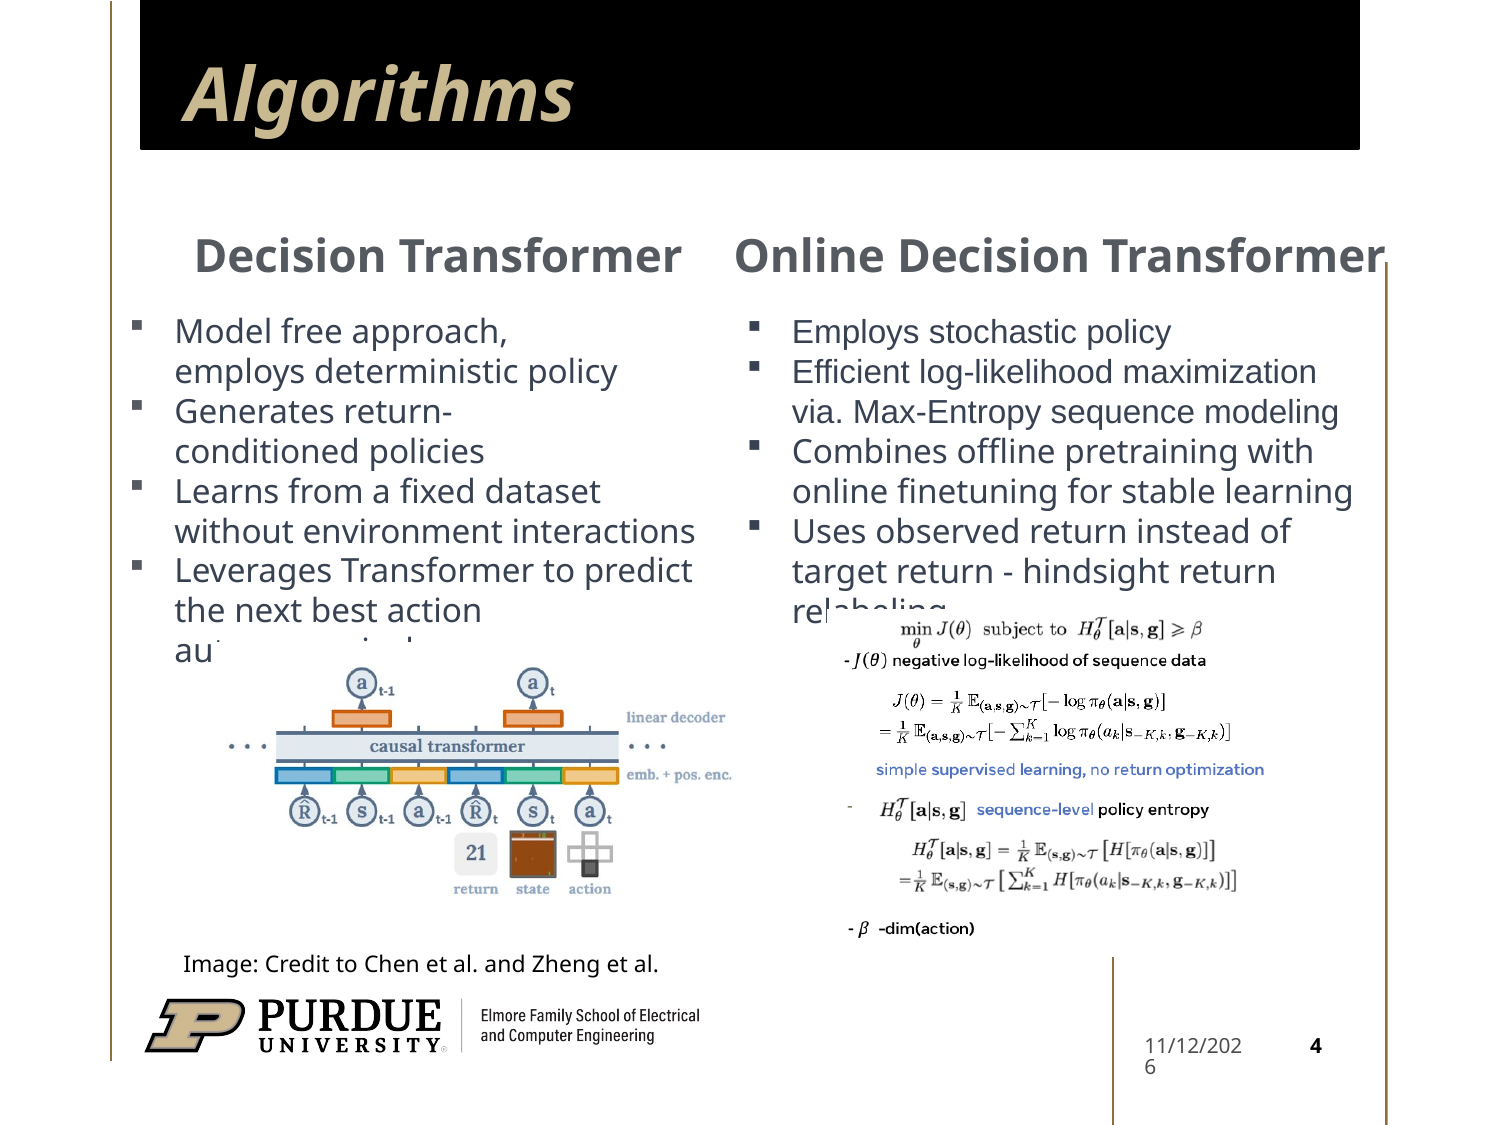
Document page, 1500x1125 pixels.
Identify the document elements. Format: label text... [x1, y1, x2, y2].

picture [144, 995, 708, 1056]
slide_number 4 [1286, 1017, 1347, 1078]
title Algorithms [182, 53, 1324, 143]
list Model free approach, employs deterministic policy Generates return-conditioned policies Learns from a fixed dataset without environment interactions Leverages Transformer to predict the next best action autoregressively [129, 310, 728, 627]
text_box Image: Credit to Chen et al. and Zheng et al. [168, 942, 708, 985]
subtitle Decision Transformer [151, 227, 737, 294]
text_box Employs stochastic policy Efficient log-likelihood maximization via. Max-Entropy sequence modeling Combines offline pretraining with online finetuning for stable learning Uses observed return instead of target return - hindsight return relabeling [746, 310, 1387, 644]
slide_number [1129, 1020, 1264, 1074]
text_box Online Decision Transformer [728, 226, 1404, 282]
picture [213, 642, 752, 912]
picture [827, 609, 1274, 957]
